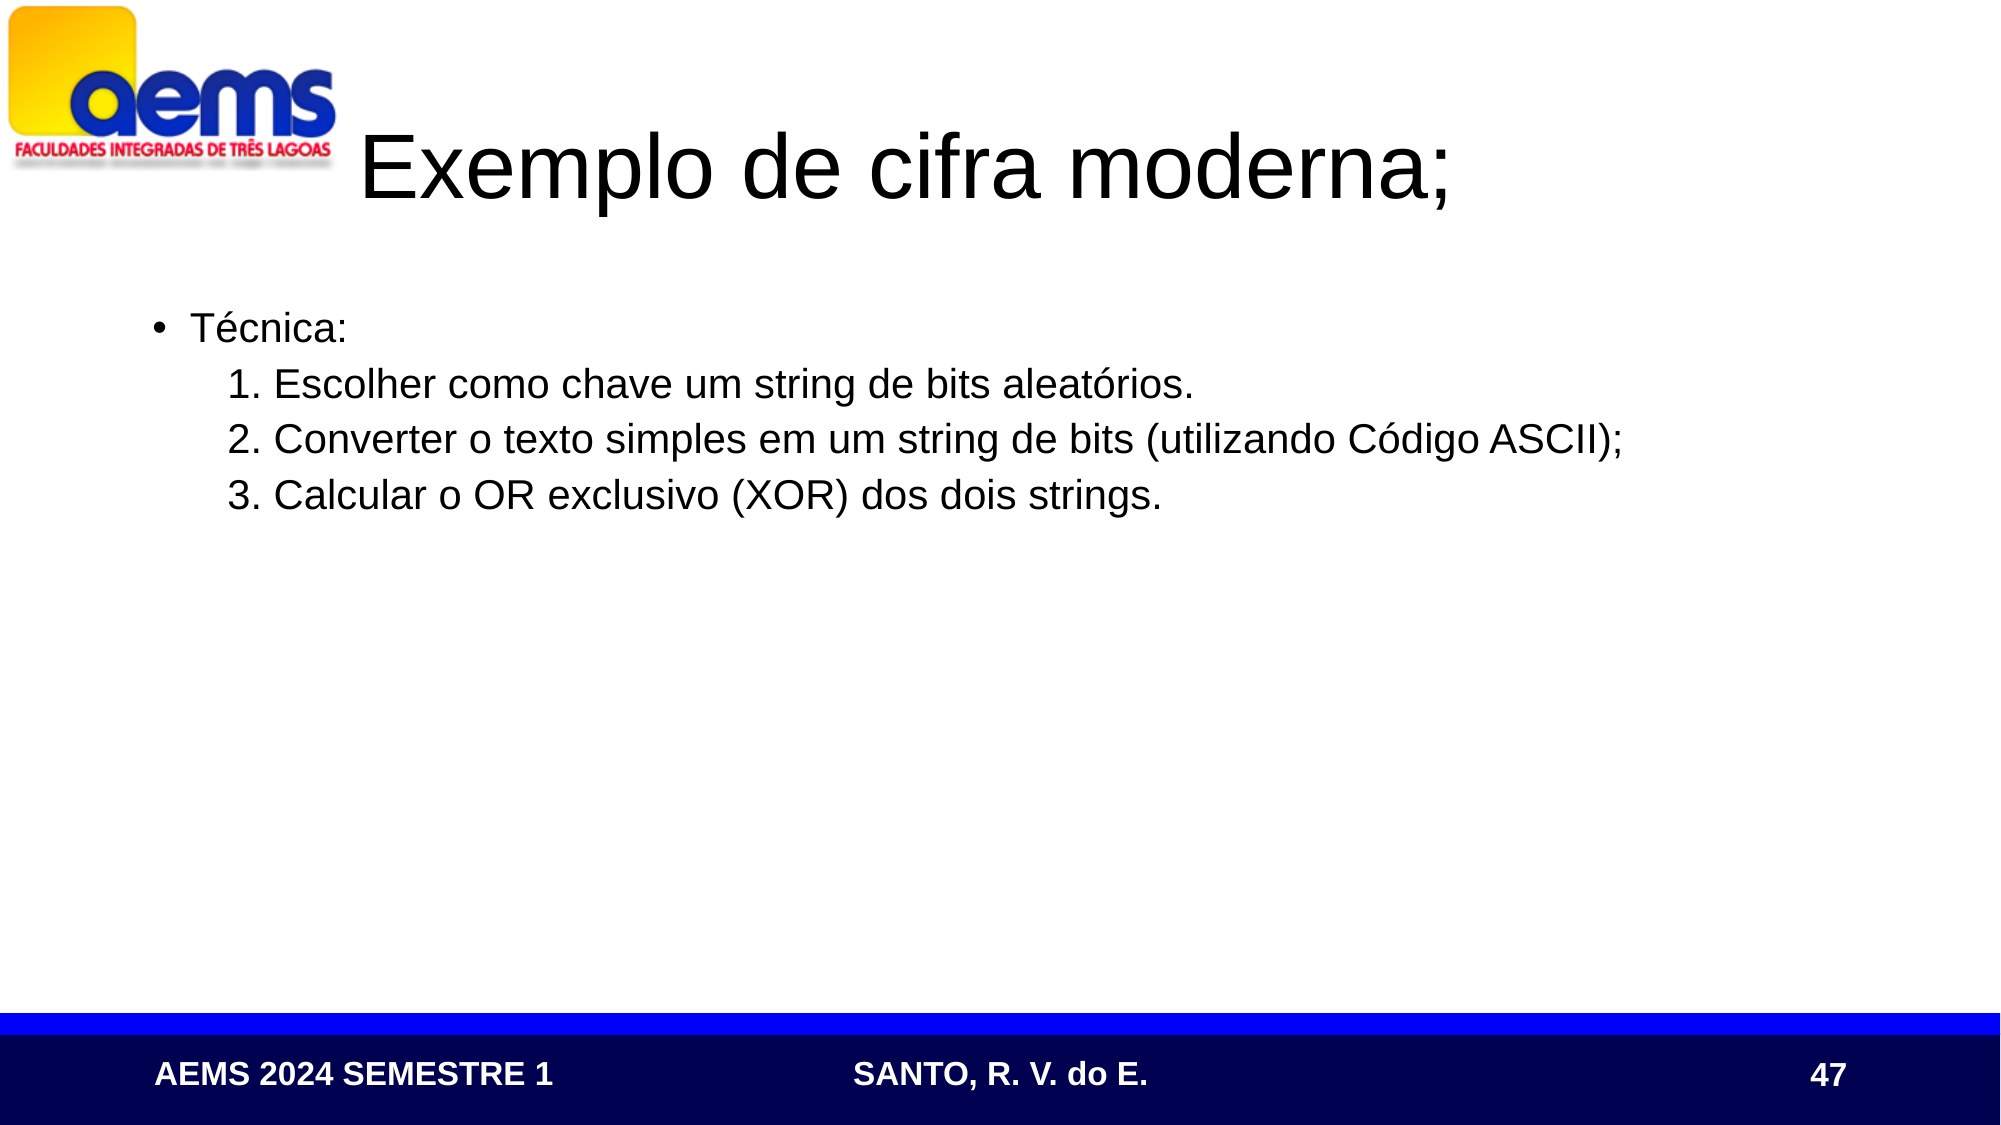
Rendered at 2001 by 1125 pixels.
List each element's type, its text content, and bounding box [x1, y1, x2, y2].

list Técnica: 1. Escolher como chave um string de bits aleatórios. 2. Converter o texto simples em um string de bits (utilizando Código ASCII); 3. Calcular o OR exclusivo (XOR) dos dois strings. [137, 299, 1863, 1014]
picture [0, 0, 344, 180]
title Exemplo de cifra moderna; [343, 59, 1863, 278]
slide_number 47 [1412, 1042, 1863, 1103]
